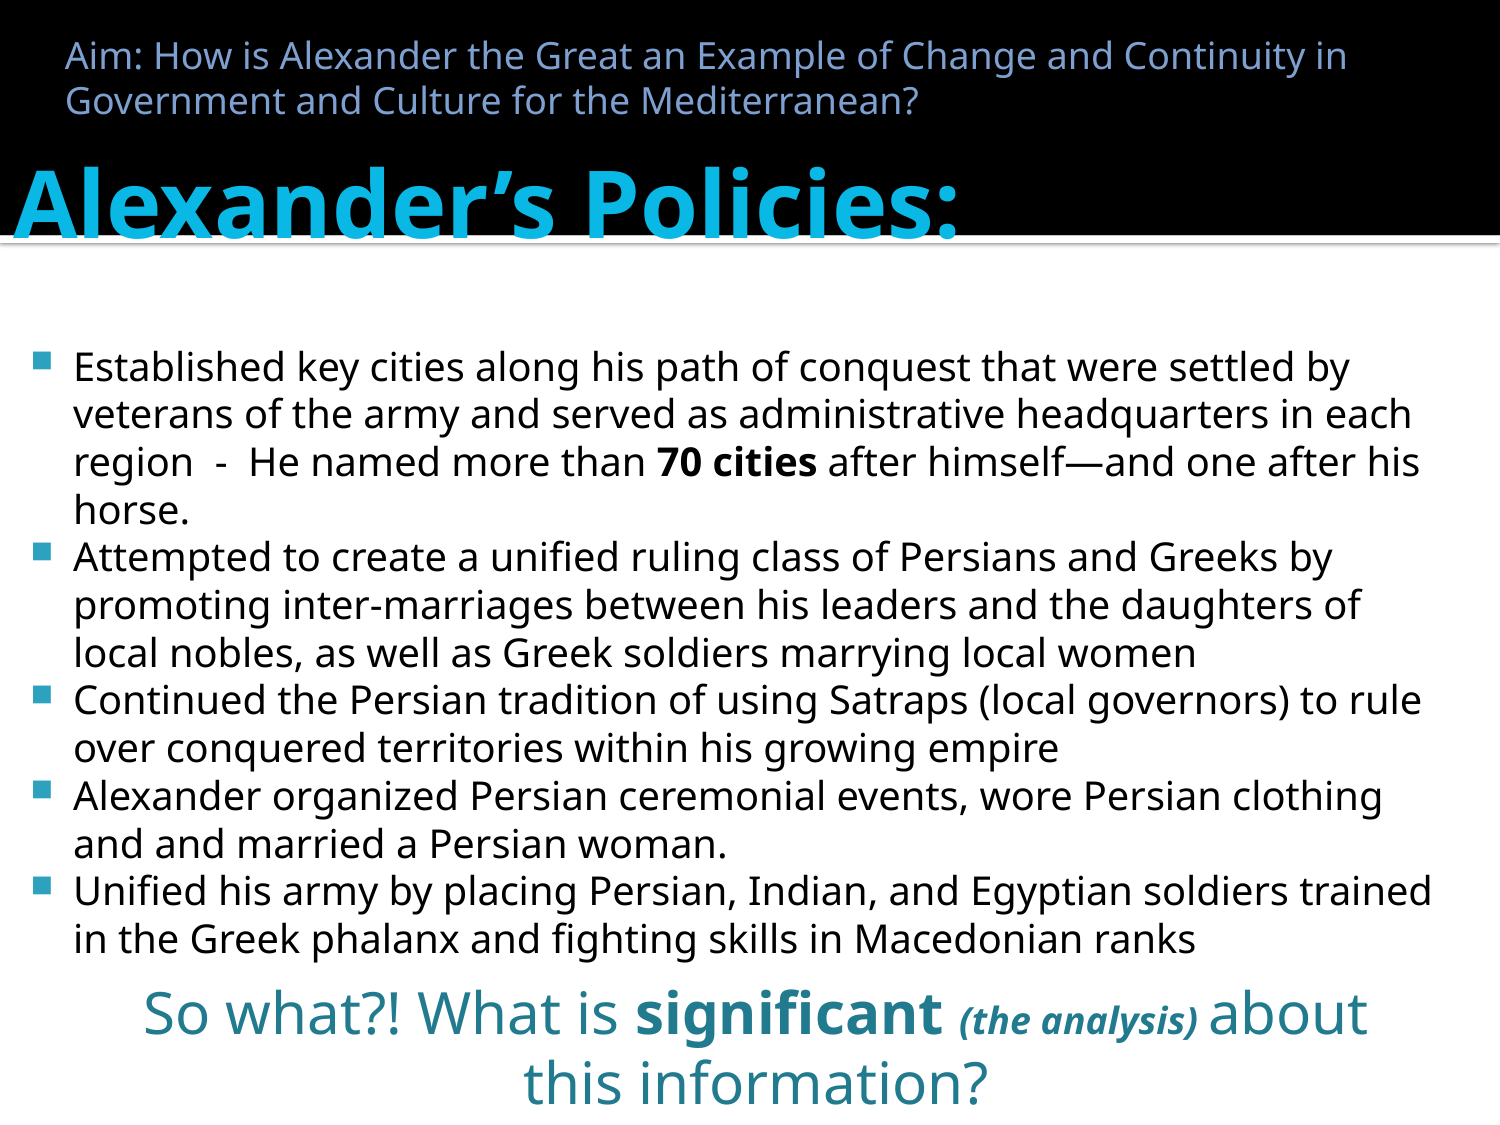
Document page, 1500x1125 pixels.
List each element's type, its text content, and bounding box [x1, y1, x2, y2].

title Alexander’s Policies: [0, 98, 1349, 305]
list Established key cities along his path of conquest that were settled by veterans of the army and served as administrative headquarters in each region - He named more than 70 cities after himself—and one after his horse. Attempted to create a unified ruling class of Persians and Greeks by promoting inter-marriages between his leaders and the daughters of local nobles, as well as Greek soldiers marrying local women Continued the Persian tradition of using Satraps (local governors) to rule over conquered territories within his growing empire Alexander organized Persian ceremonial events, wore Persian clothing and and married a Persian woman. Unified his army by placing Persian, Indian, and Egyptian soldiers trained in the Greek phalanx and fighting skills in Macedonian ranks [4, 326, 1455, 1002]
text_box So what?! What is significant (the analysis) about this information? [74, 968, 1438, 1124]
text_box Aim: How is Alexander the Great an Example of Change and Continuity in Government and Culture for the Mediterranean? [49, 24, 1475, 130]
